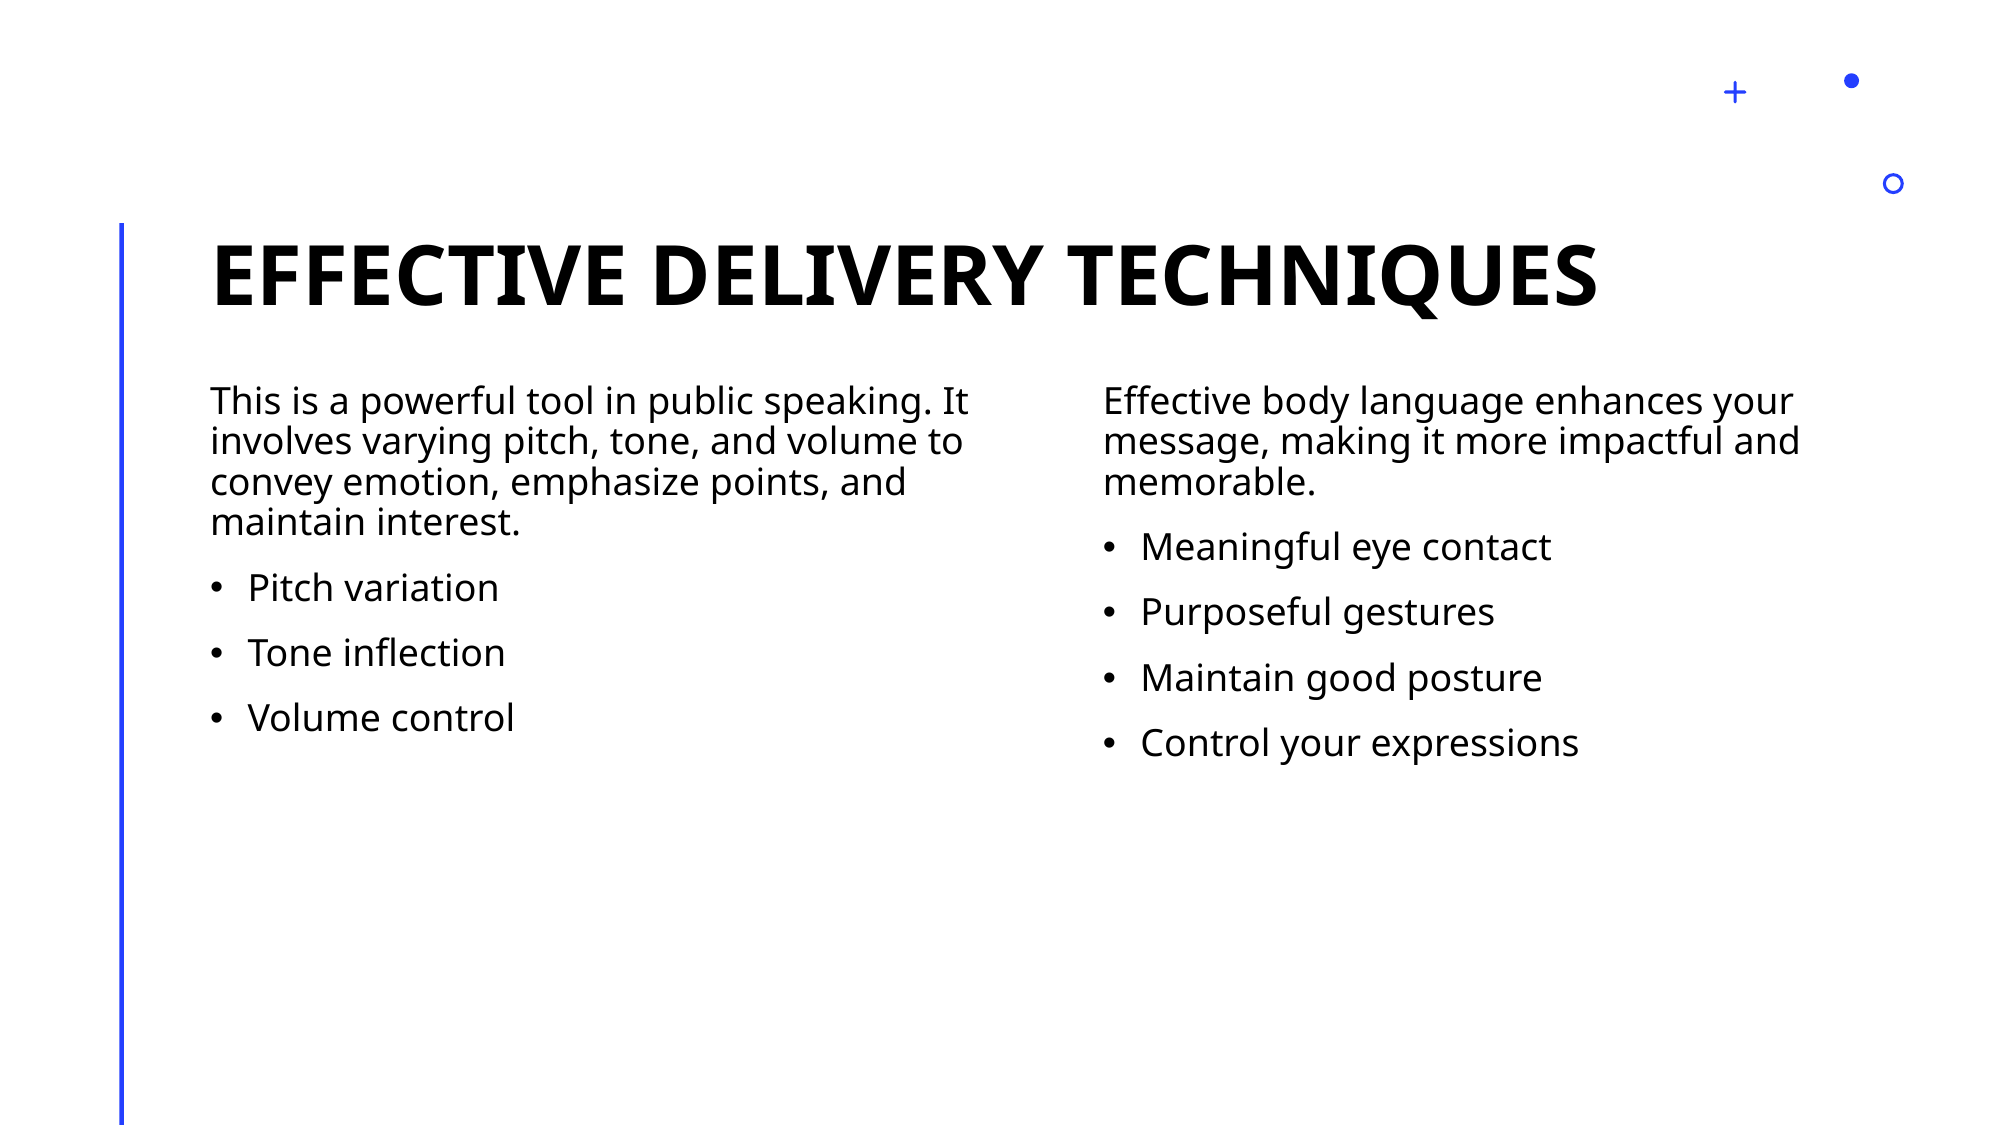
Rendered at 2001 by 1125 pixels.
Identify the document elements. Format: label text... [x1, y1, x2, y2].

title Effective delivery techniques [210, 112, 1709, 323]
list Effective body language enhances your message, making it more impactful and memorable. Meaningful eye contact Purposeful gestures Maintain good posture Control your expressions [1102, 381, 1898, 1045]
list This is a powerful tool in public speaking. It involves varying pitch, tone, and volume to convey emotion, emphasize points, and maintain interest. Pitch variation Tone inflection Volume control [210, 381, 1005, 1045]
